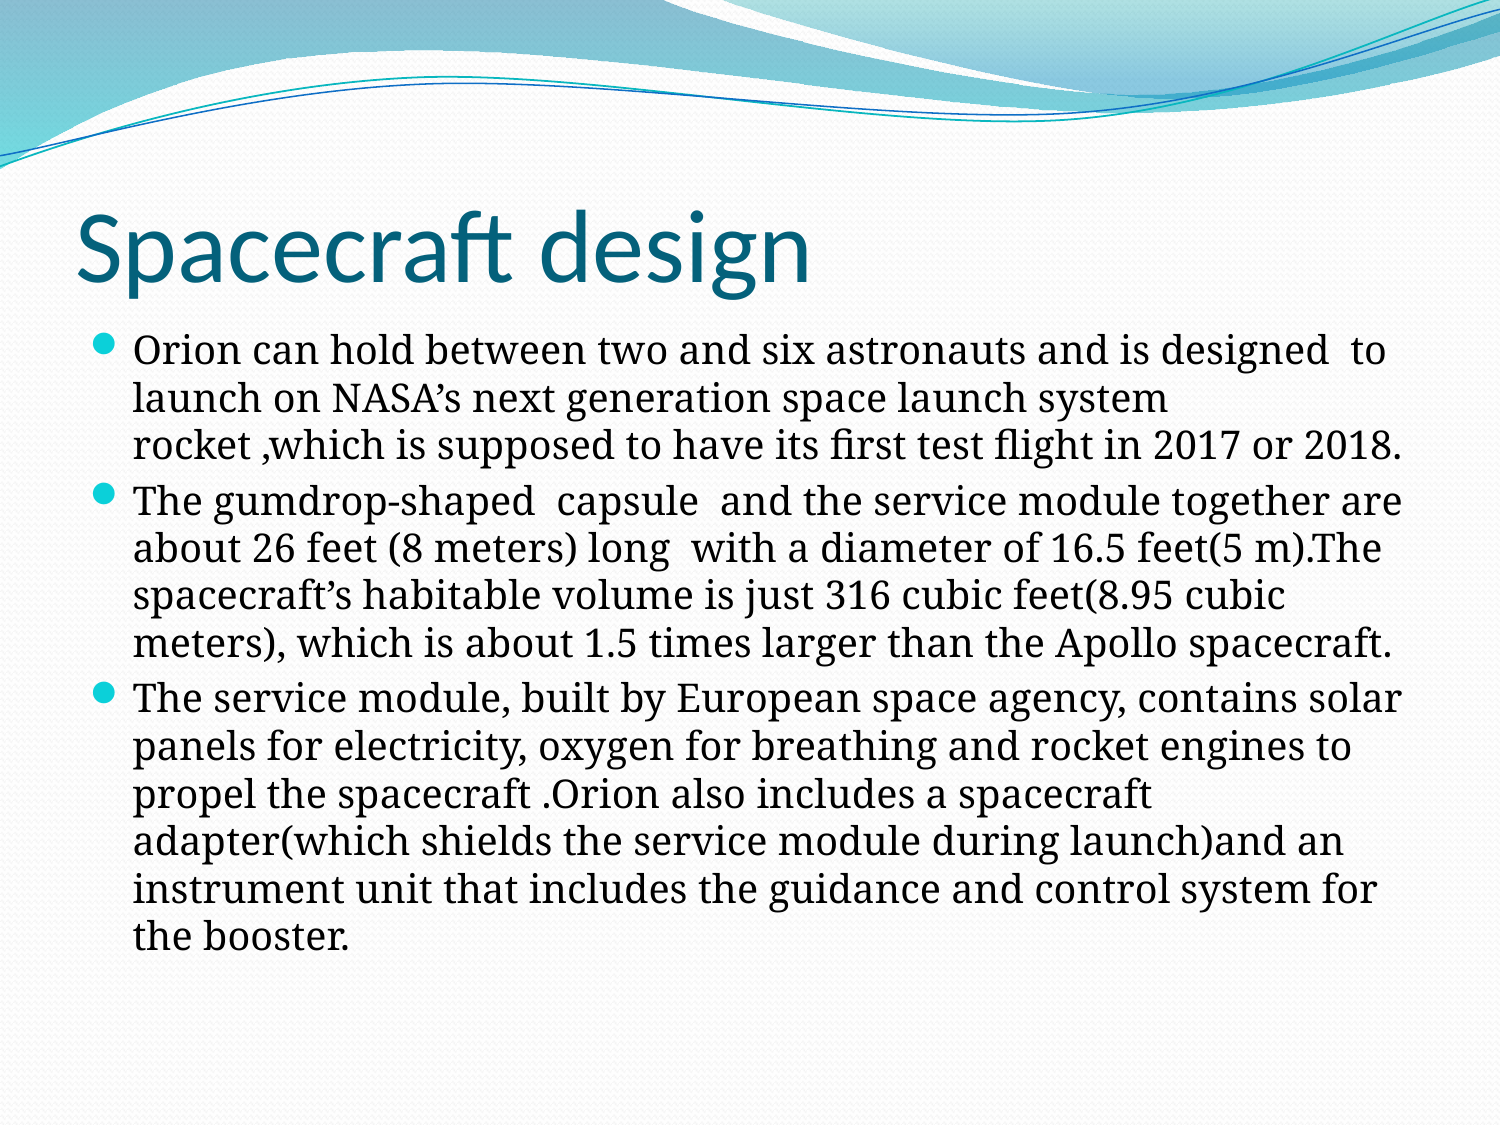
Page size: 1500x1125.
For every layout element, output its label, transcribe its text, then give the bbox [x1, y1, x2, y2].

list Orion can hold between two and six astronauts and is designed to launch on NASA’s next generation space launch system rocket ,which is supposed to have its first test flight in 2017 or 2018. The gumdrop-shaped capsule and the service module together are about 26 feet (8 meters) long with a diameter of 16.5 feet(5 m).The spacecraft’s habitable volume is just 316 cubic feet(8.95 cubic meters), which is about 1.5 times larger than the Apollo spacecraft. The service module, built by European space agency, contains solar panels for electricity, oxygen for breathing and rocket engines to propel the spacecraft .Orion also includes a spacecraft adapter(which shields the service module during launch)and an instrument unit that includes the guidance and control system for the booster. [75, 317, 1425, 1038]
title Spacecraft design [75, 115, 1425, 303]
